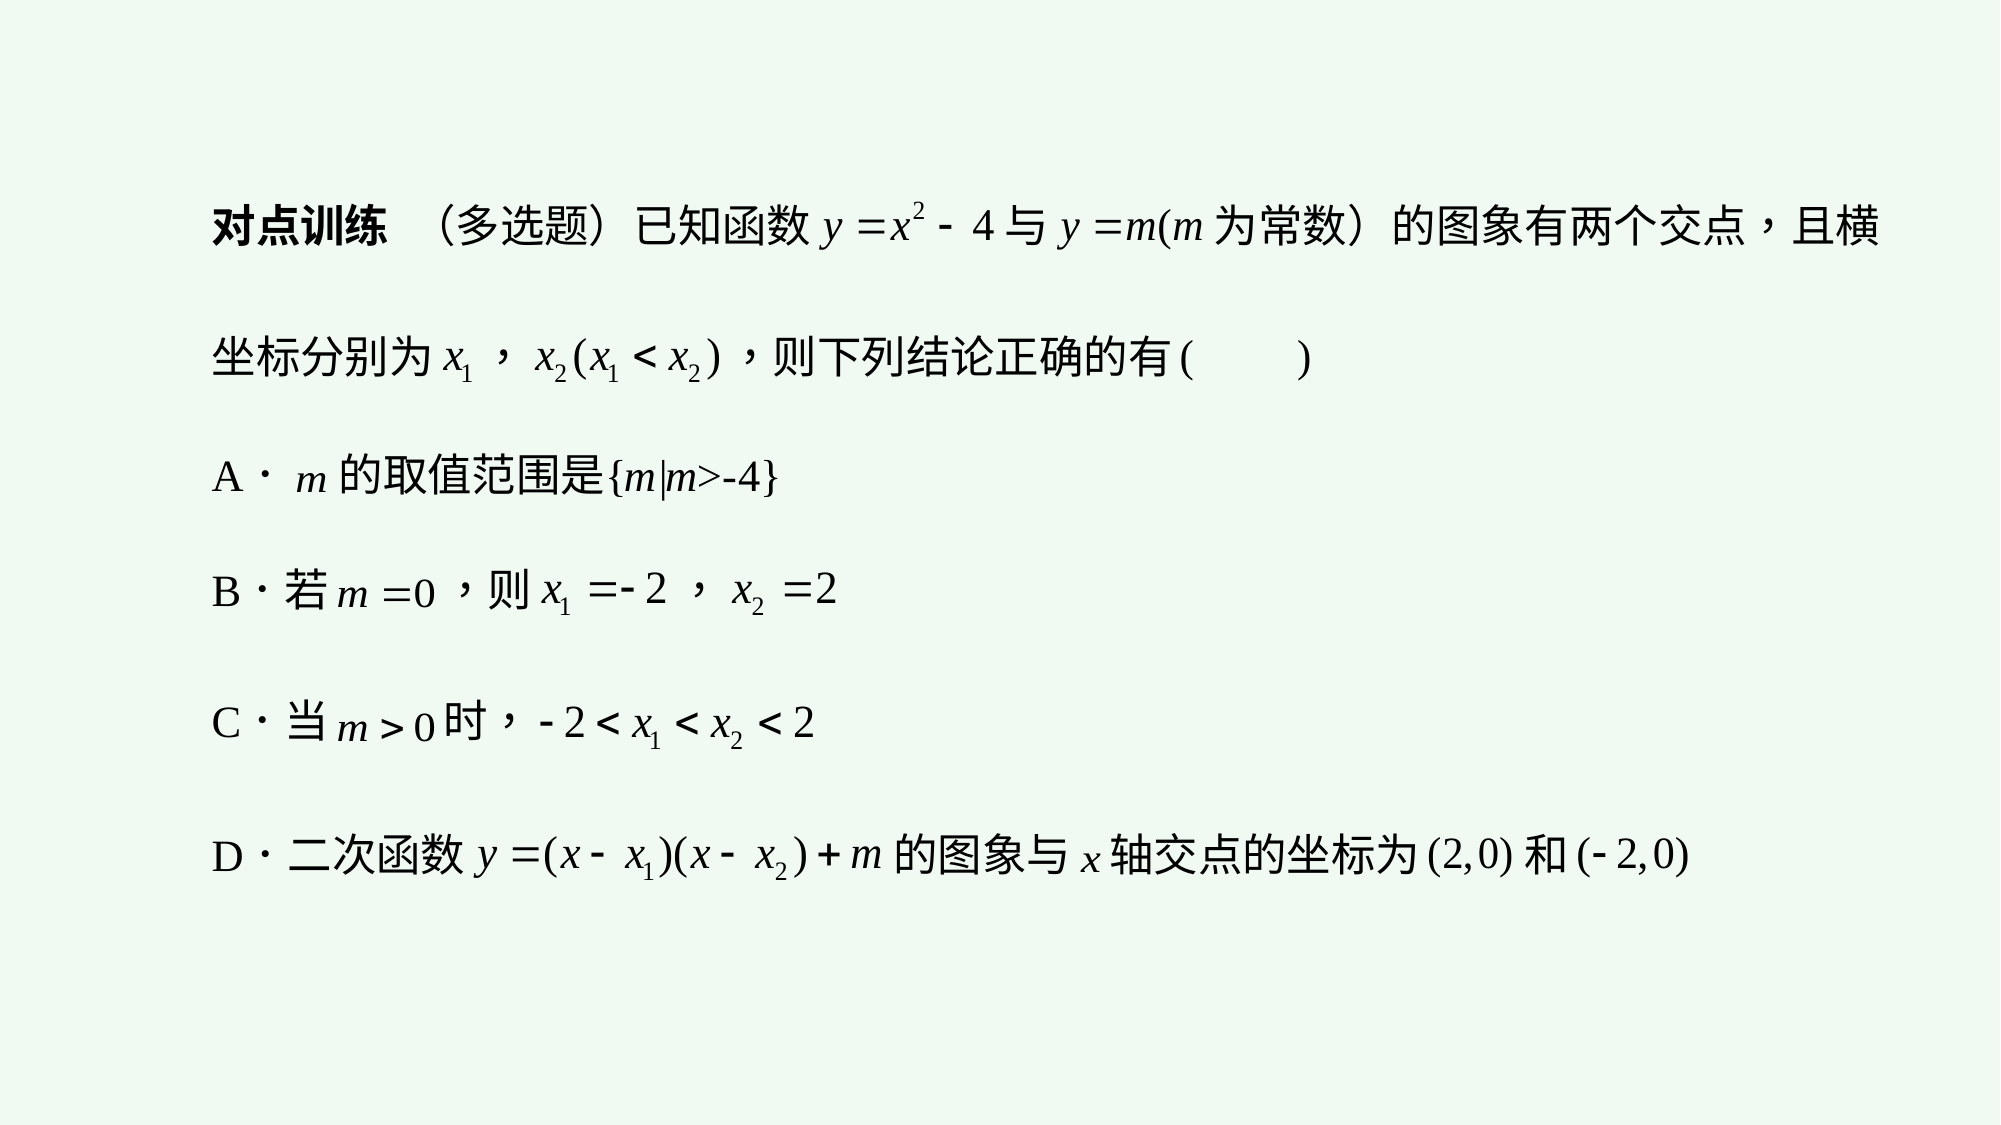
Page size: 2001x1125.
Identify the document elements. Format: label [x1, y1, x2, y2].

text_box [122, 159, 1881, 925]
